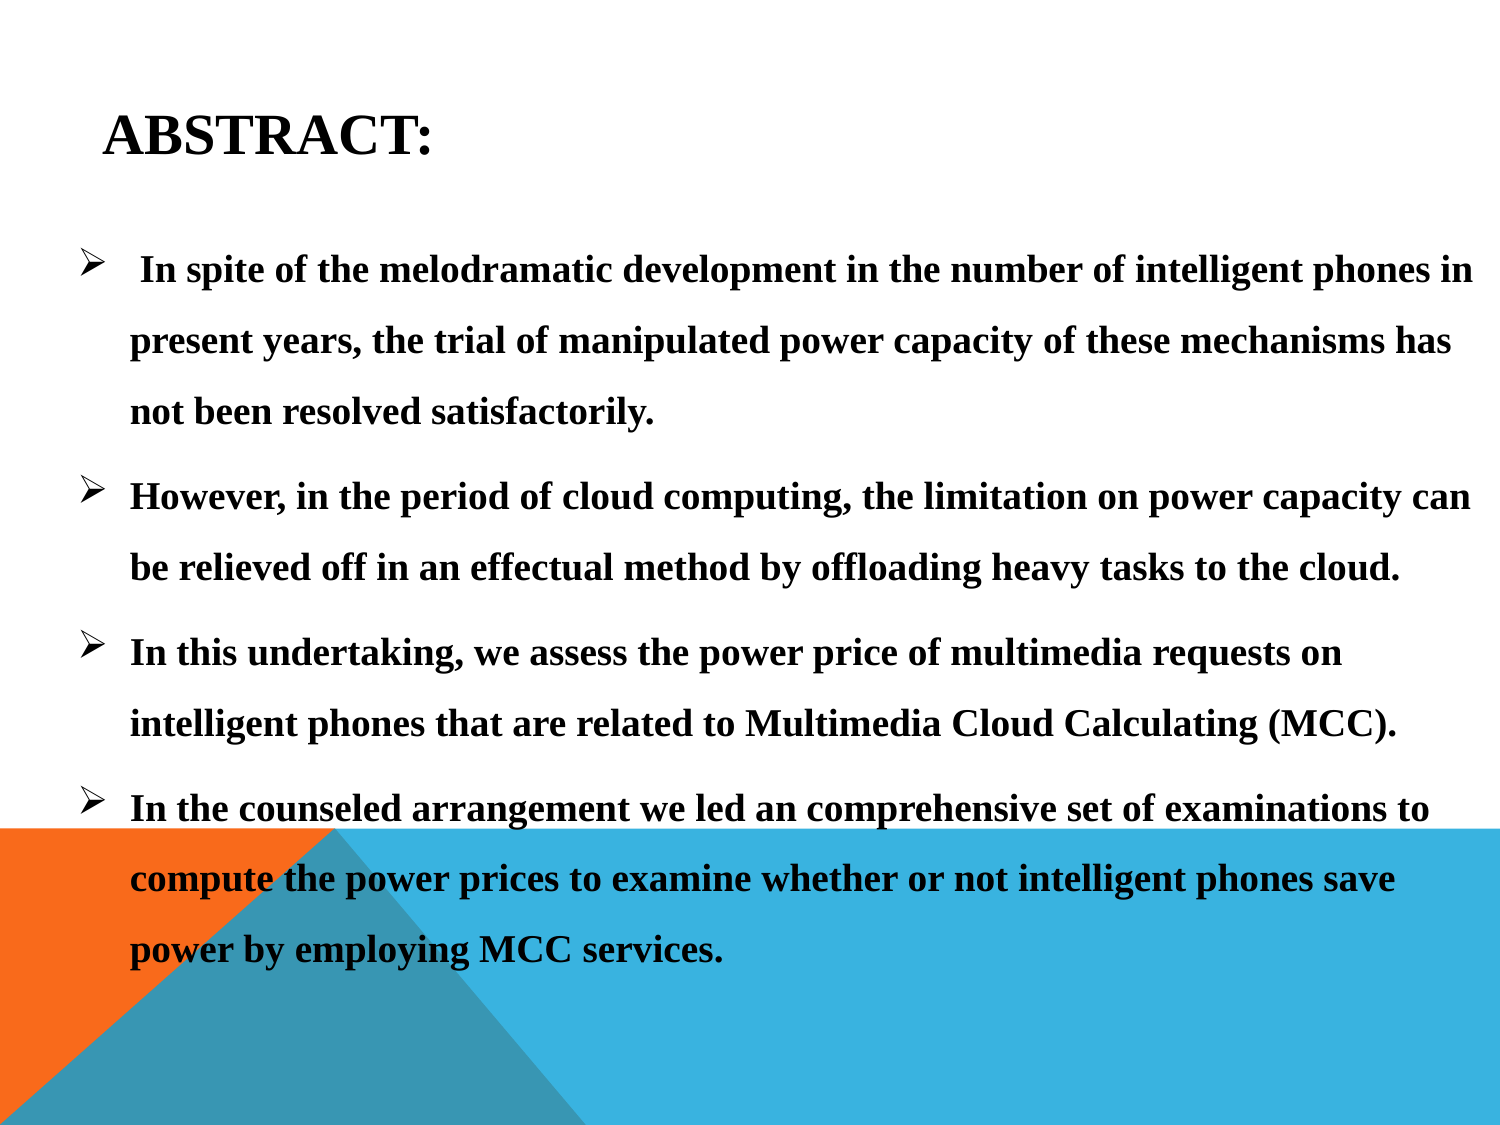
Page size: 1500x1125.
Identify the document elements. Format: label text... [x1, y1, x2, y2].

title Abstract: [87, 37, 1438, 212]
list In spite of the melodramatic development in the number of intelligent phones in present years, the trial of manipulated power capacity of these mechanisms has not been resolved satisfactorily. However, in the period of cloud computing, the limitation on power capacity can be relieved off in an effectual method by offloading heavy tasks to the cloud. In this undertaking, we assess the power price of multimedia requests on intelligent phones that are related to Multimedia Cloud Calculating (MCC). In the counseled arrangement we led an comprehensive set of examinations to compute the power prices to examine whether or not intelligent phones save power by employing MCC services. [62, 212, 1500, 1100]
